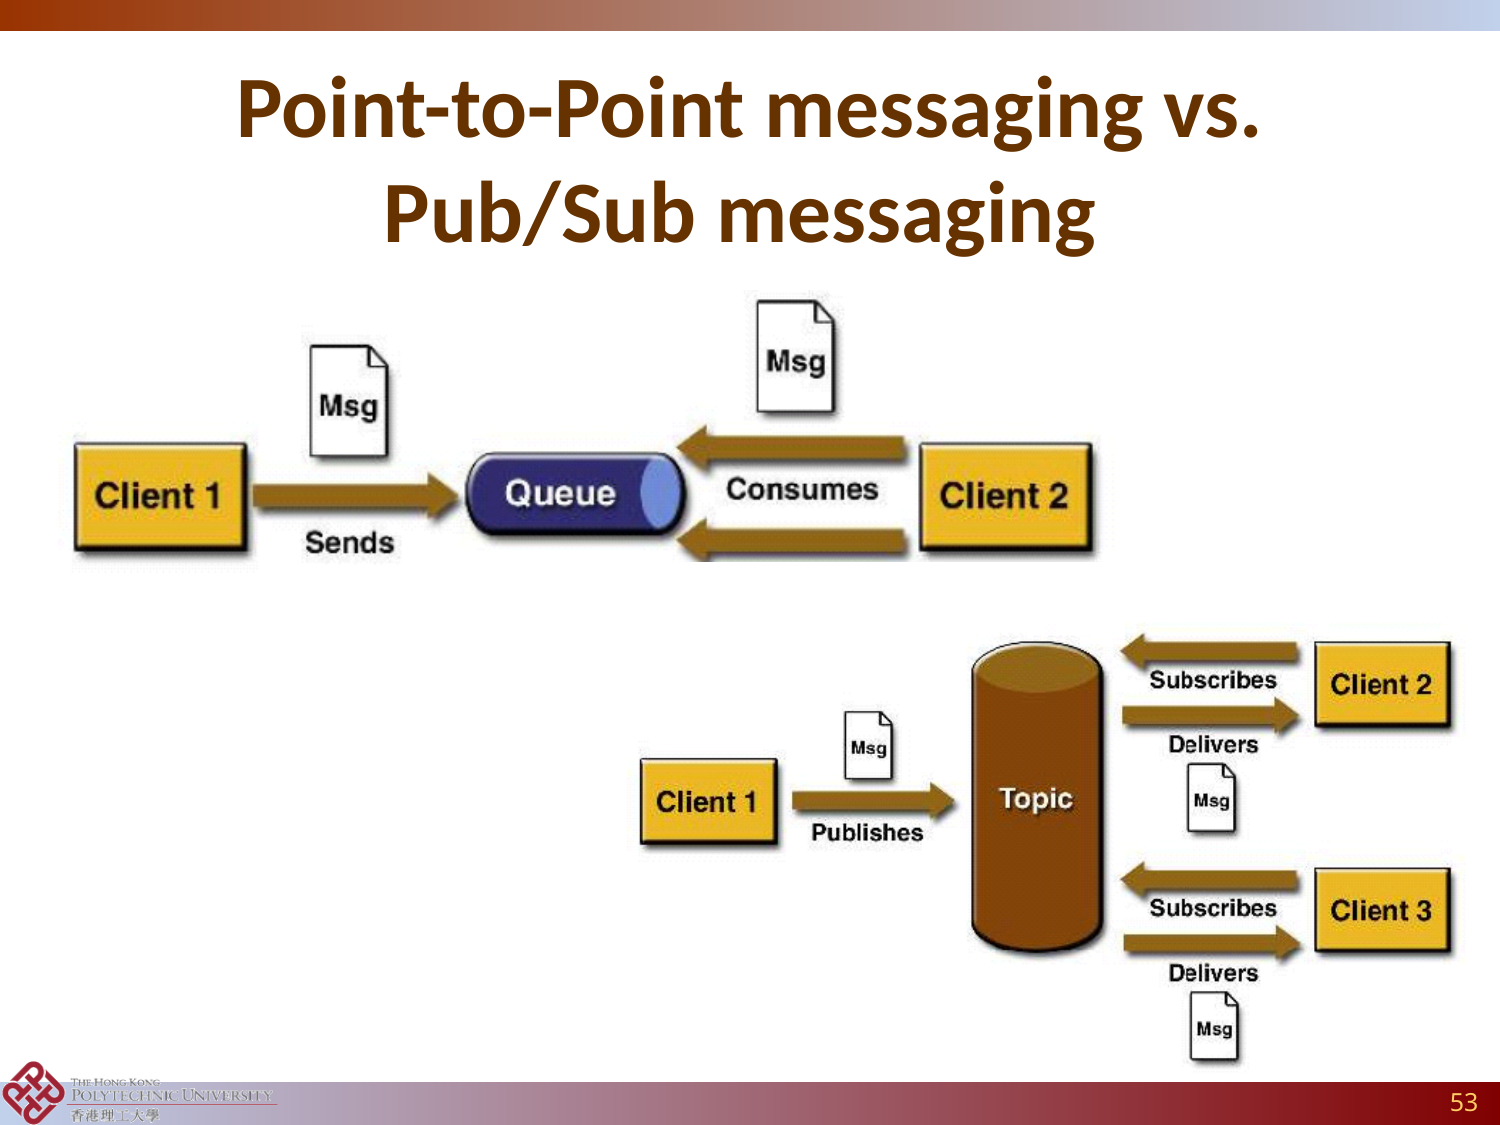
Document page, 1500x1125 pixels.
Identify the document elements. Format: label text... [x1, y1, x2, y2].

picture [52, 290, 1482, 1074]
title Point-to-Point messaging vs. Pub/Sub messaging [0, 42, 1500, 268]
picture [0, 1061, 278, 1125]
